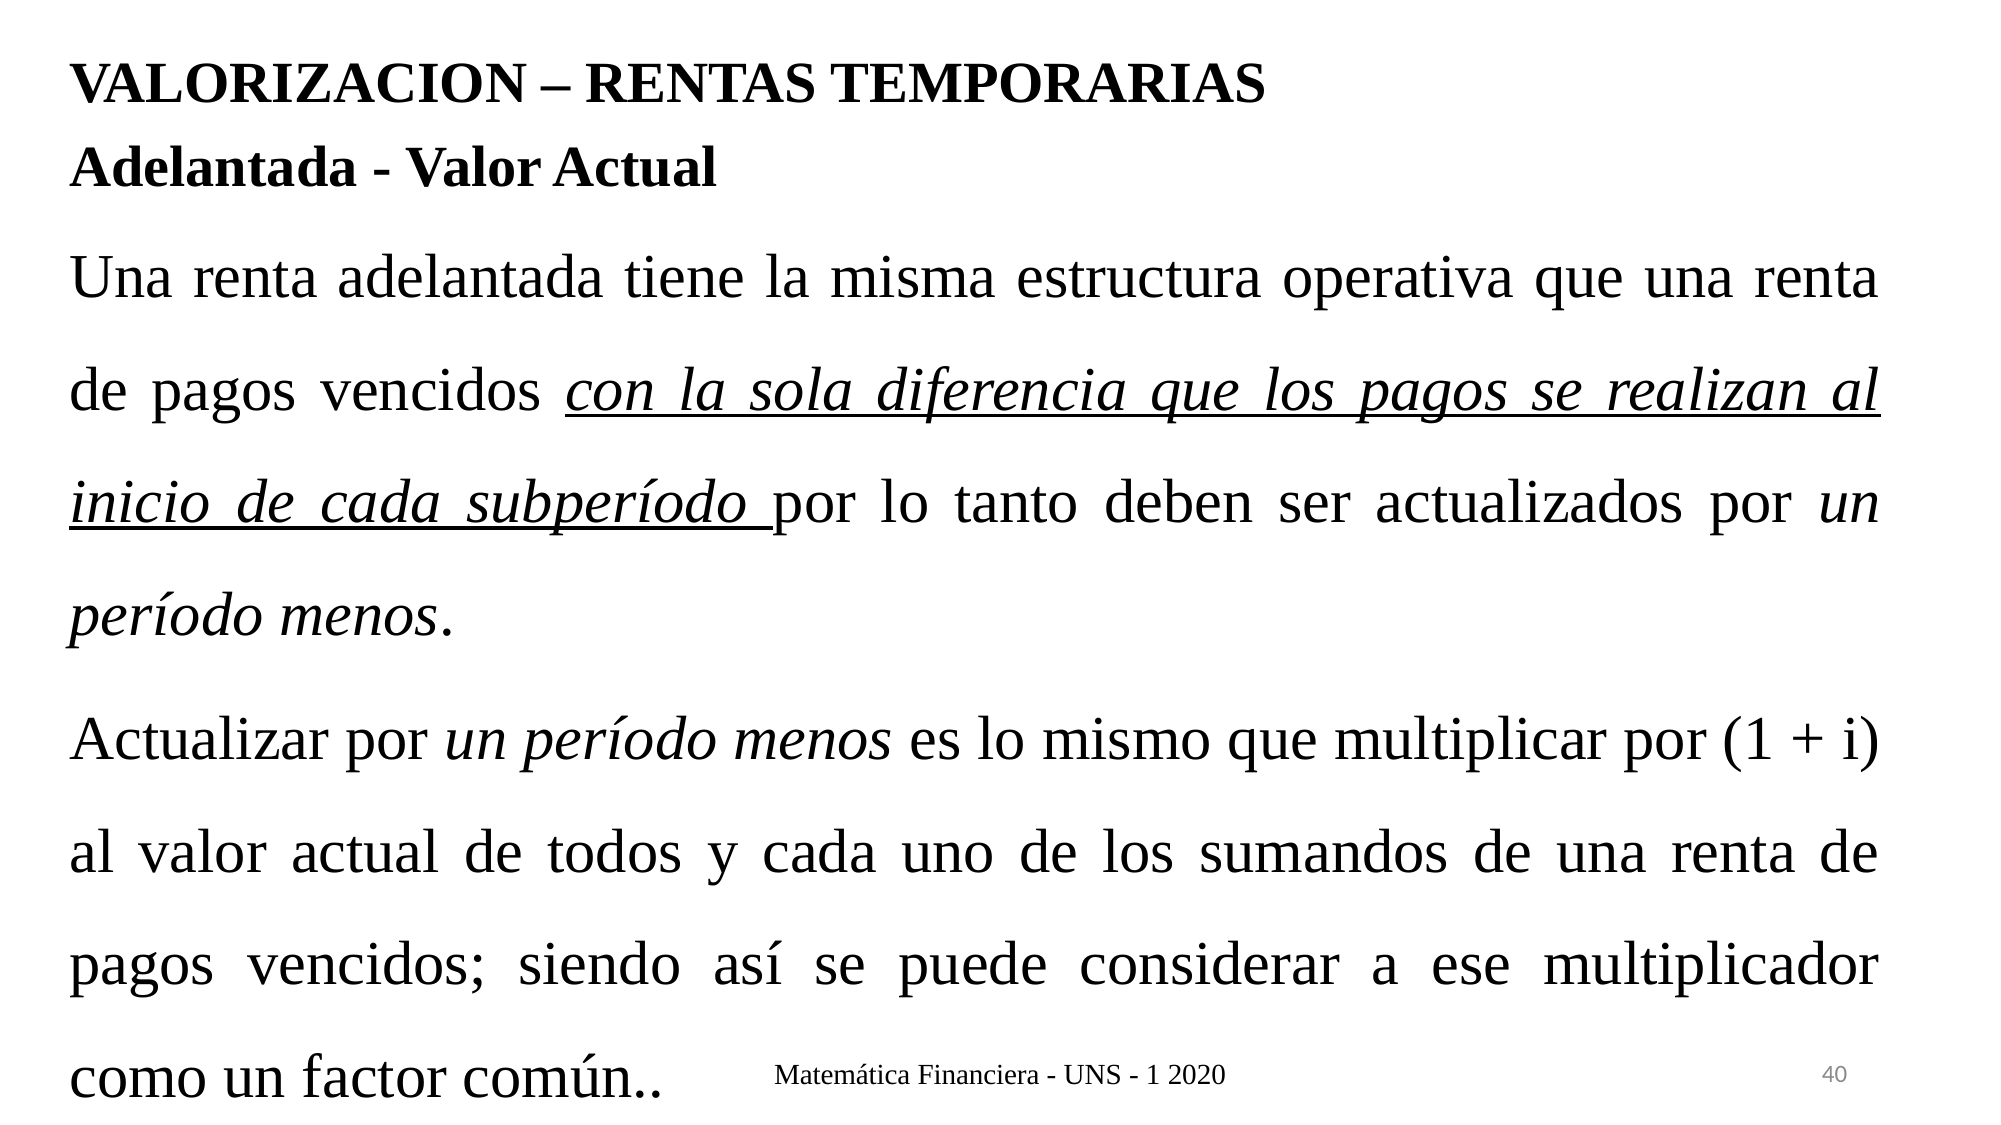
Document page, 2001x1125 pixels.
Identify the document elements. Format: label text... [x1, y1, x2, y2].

slide_number 40 [1412, 1042, 1863, 1103]
footer Matemática Financiera - UNS - 1 2020 [662, 1042, 1338, 1103]
text_box VALORIZACION – RENTAS TEMPORARIAS Adelantada - Valor Actual Una renta adelantada tiene la misma estructura operativa que una renta de pagos vencidos con la sola diferencia que los pagos se realizan al inicio de cada subperíodo por lo tanto deben ser actualizados por un período menos. Actualizar por un período menos es lo mismo que multiplicar por (1 + i) al valor actual de todos y cada uno de los sumandos de una renta de pagos vencidos; siendo así se puede considerar a ese multiplicador como un factor común.. [54, 22, 1896, 1117]
